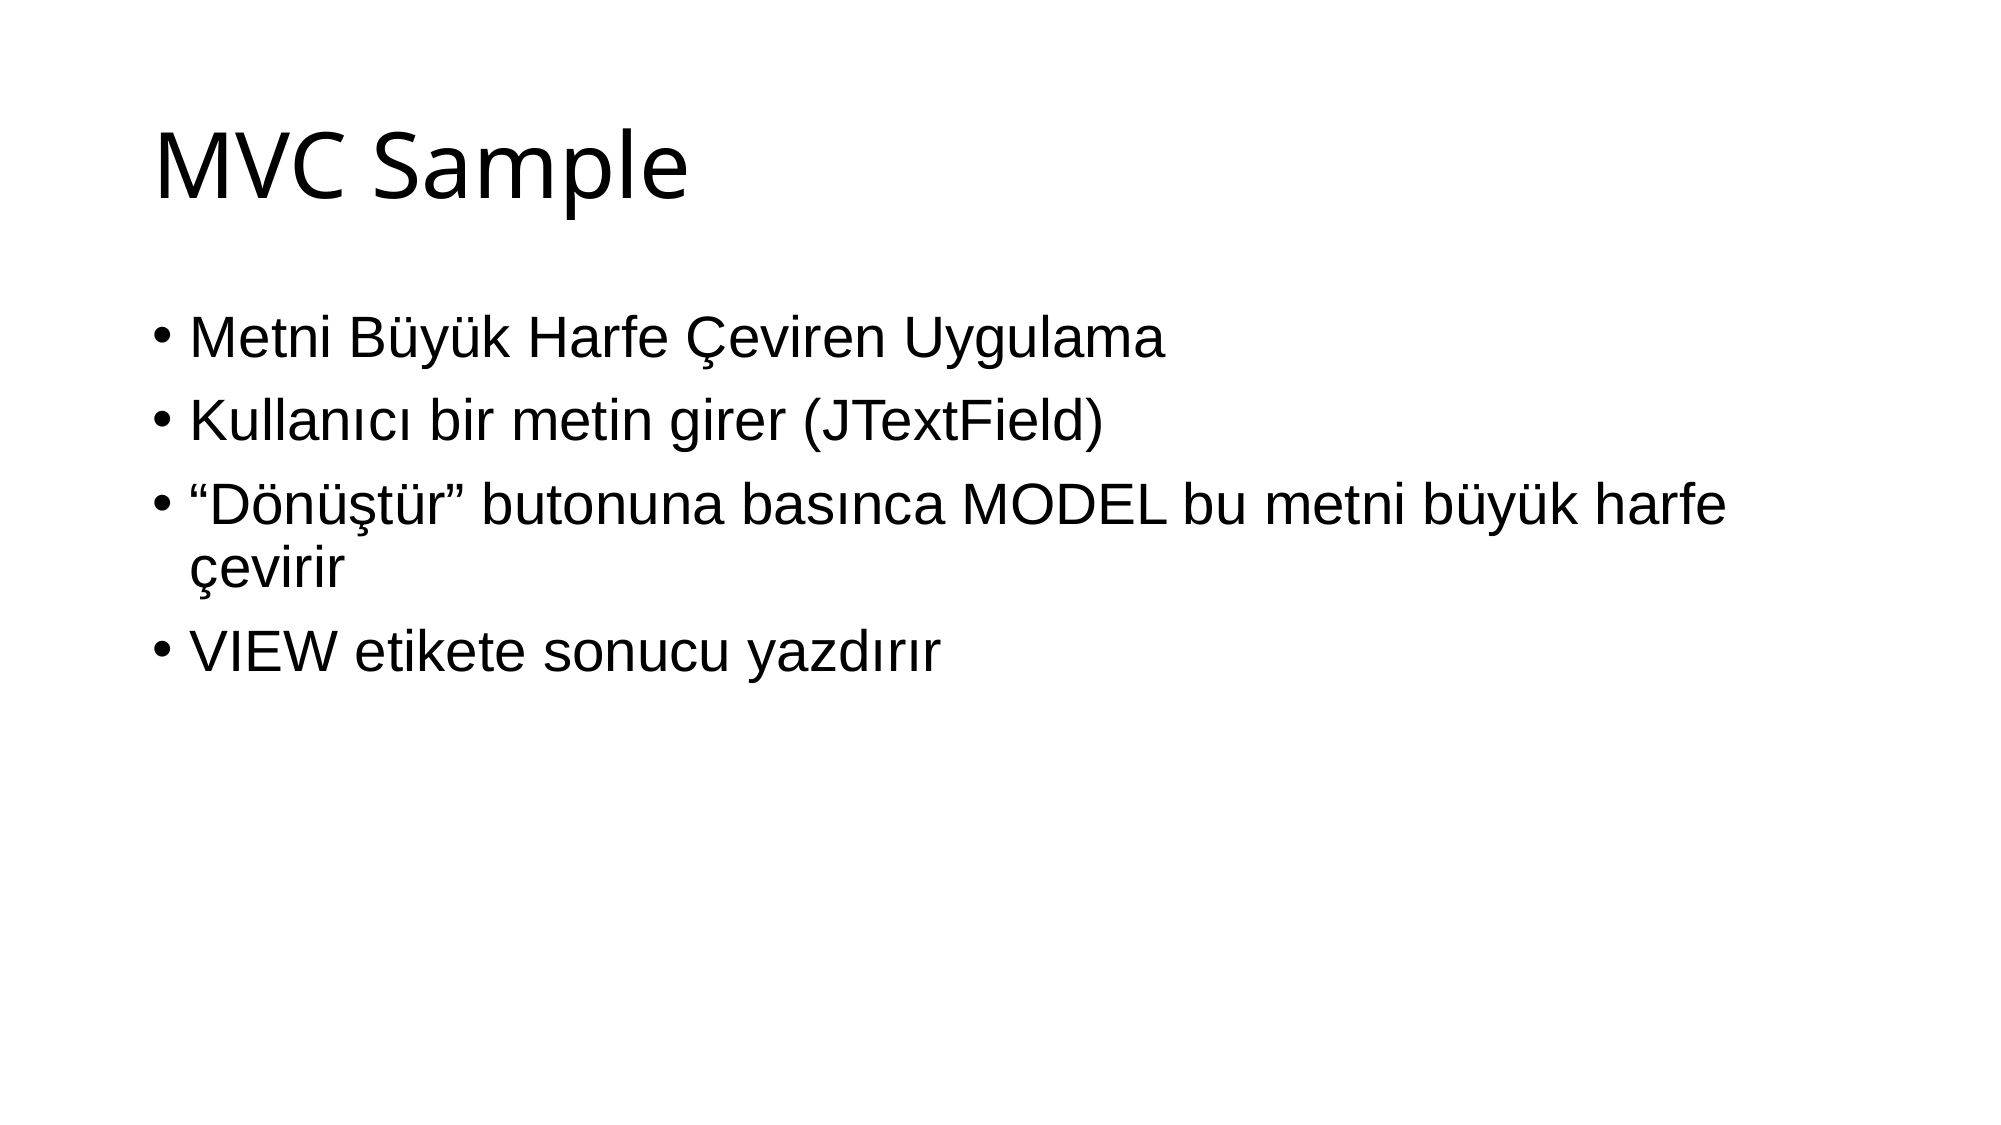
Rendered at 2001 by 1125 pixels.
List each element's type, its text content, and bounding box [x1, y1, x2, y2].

title MVC Sample [137, 59, 1863, 278]
list Metni Büyük Harfe Çeviren Uygulama Kullanıcı bir metin girer (JTextField) “Dönüştür” butonuna basınca MODEL bu metni büyük harfe çevirir VIEW etikete sonucu yazdırır [137, 299, 1863, 1014]
